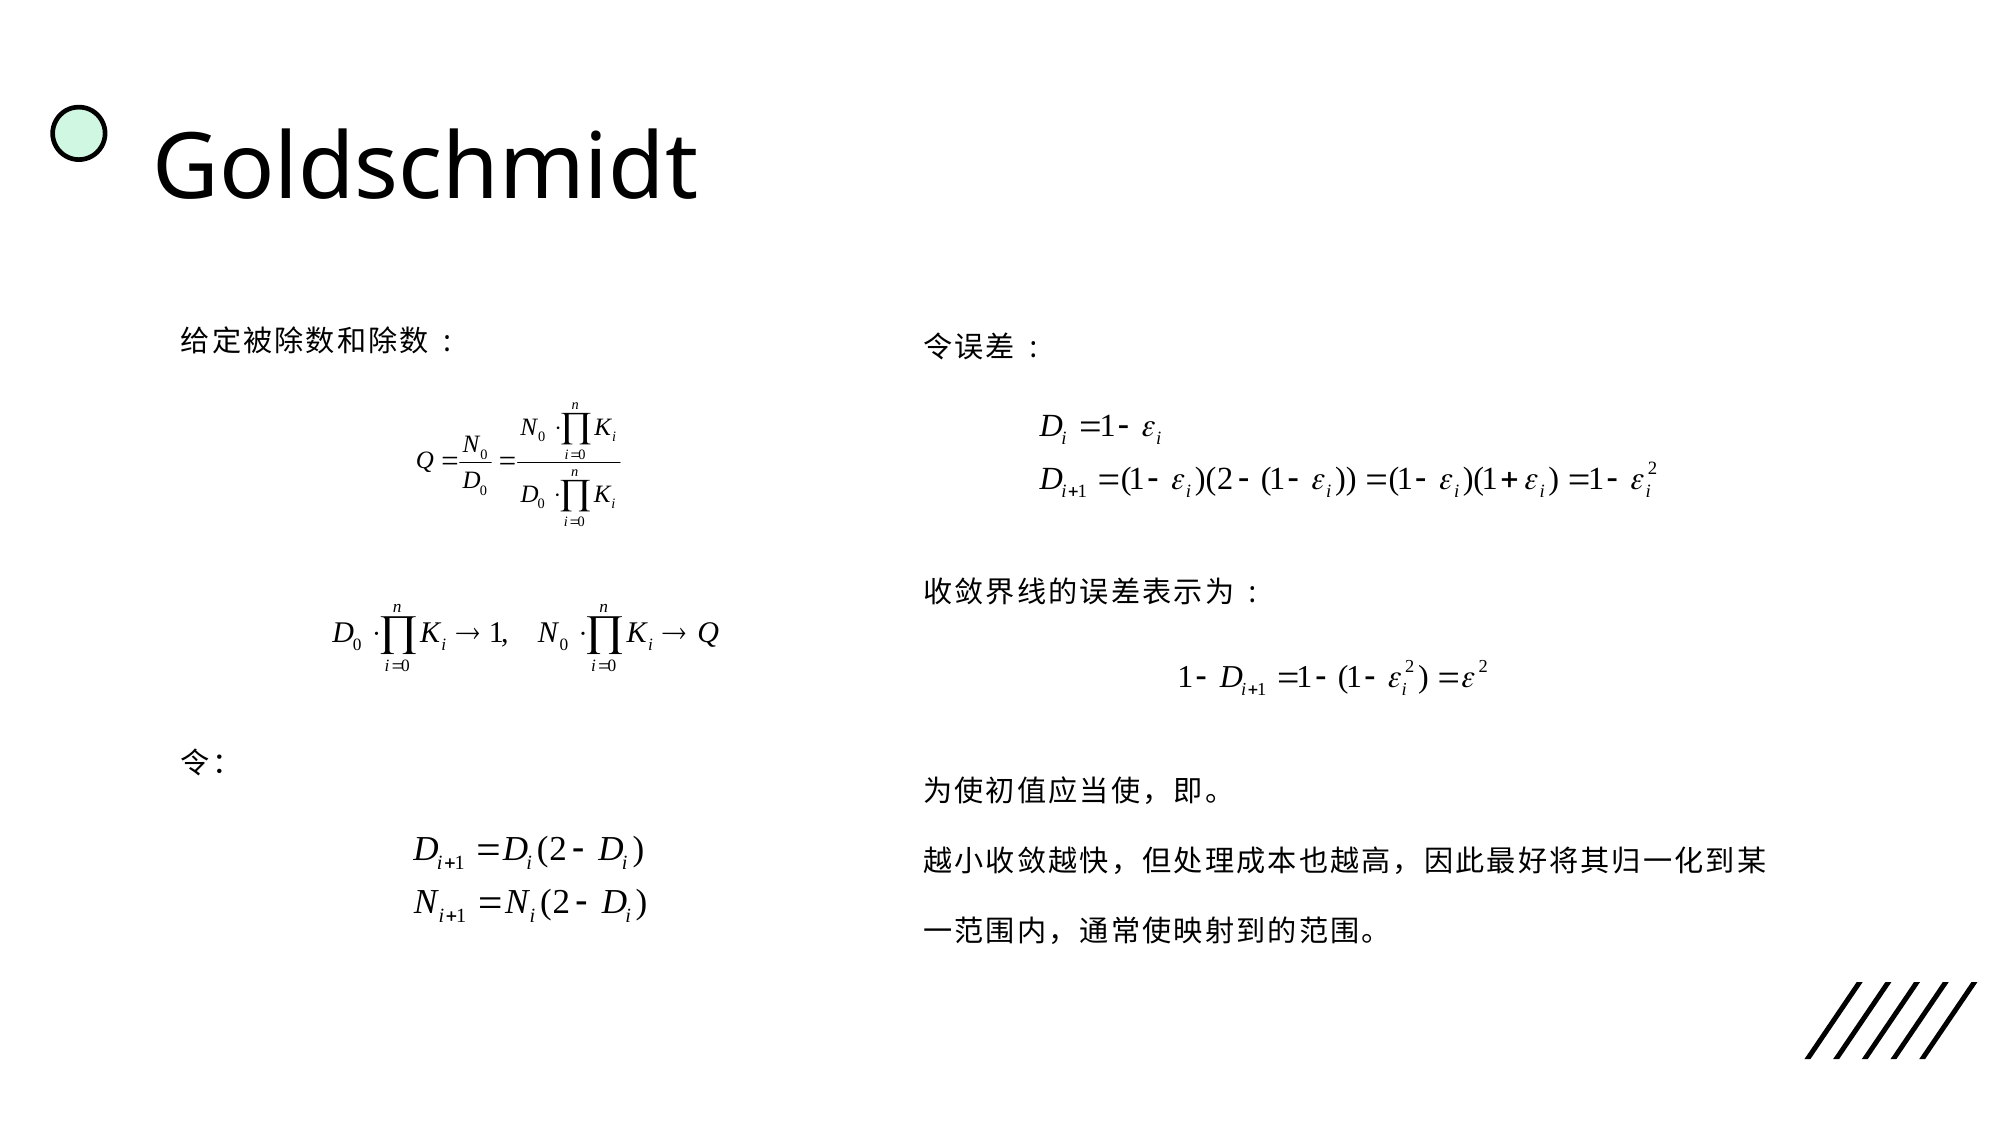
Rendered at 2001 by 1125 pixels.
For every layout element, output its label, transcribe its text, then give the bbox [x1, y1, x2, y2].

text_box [327, 592, 724, 678]
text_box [412, 393, 626, 532]
title Goldschmidt [137, 59, 1863, 278]
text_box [1033, 403, 1664, 506]
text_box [1175, 652, 1494, 703]
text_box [406, 825, 653, 931]
